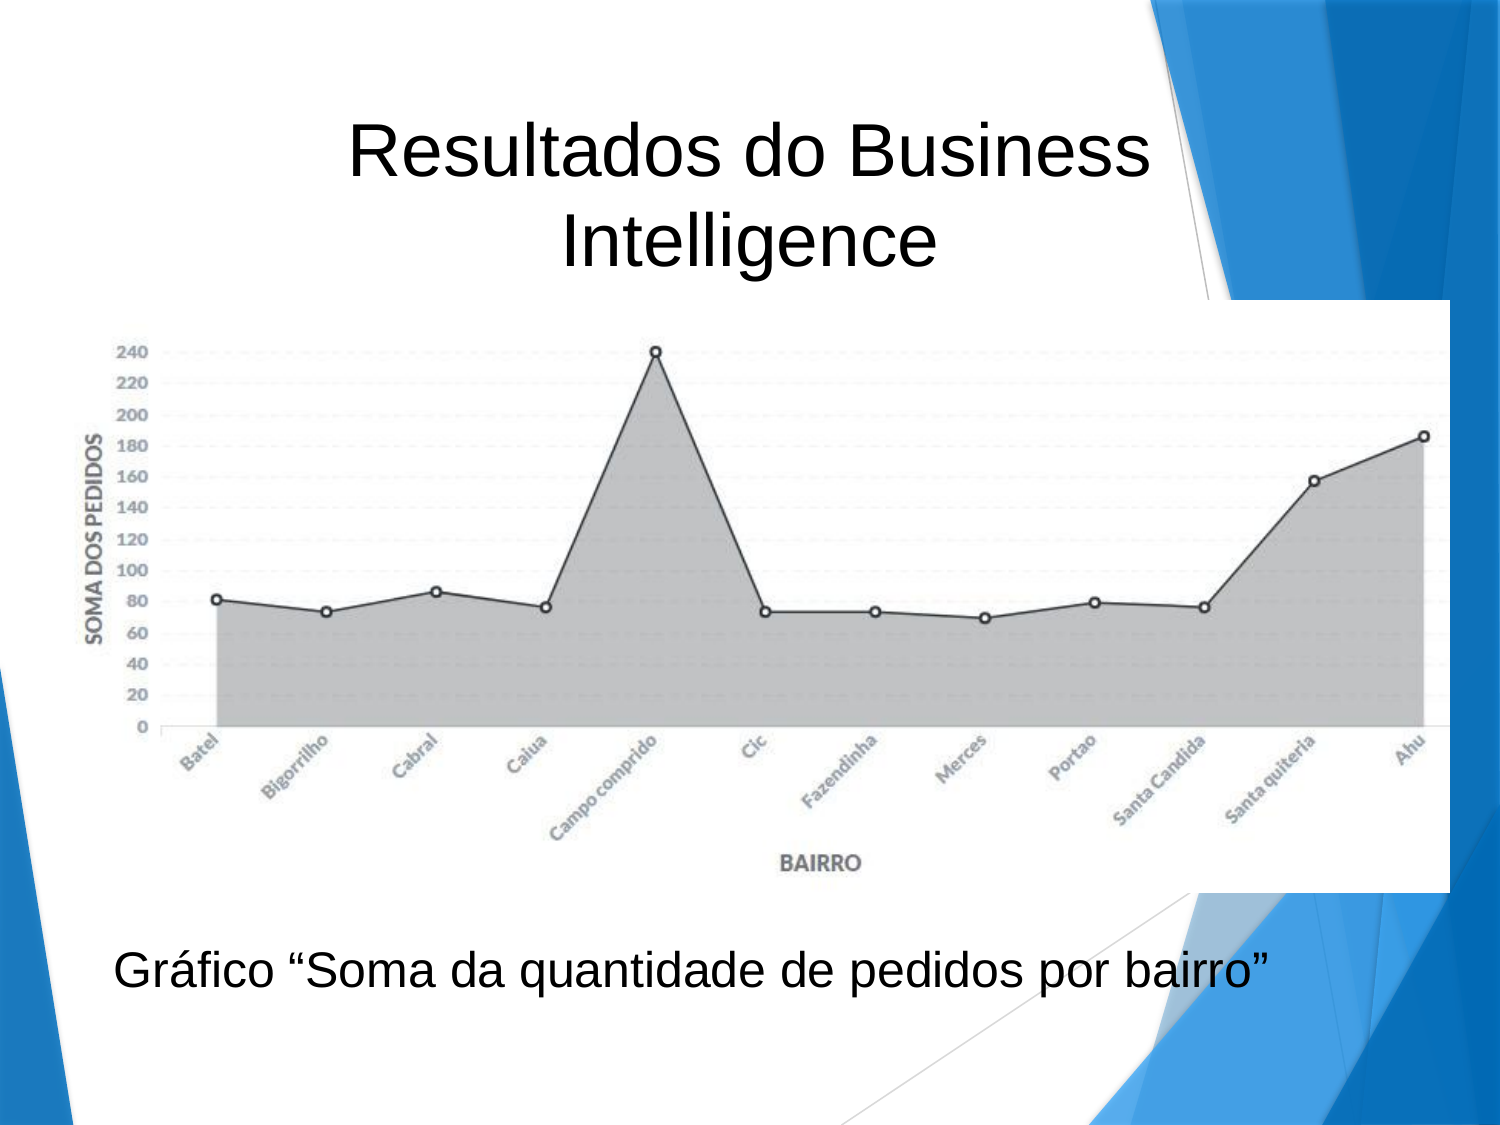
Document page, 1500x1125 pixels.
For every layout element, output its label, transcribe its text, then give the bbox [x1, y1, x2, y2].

text_box Gráfico “Soma da quantidade de pedidos por bairro” [98, 902, 1401, 1067]
picture [49, 299, 1451, 893]
title Resultados do Business Intelligence [229, 83, 1271, 298]
